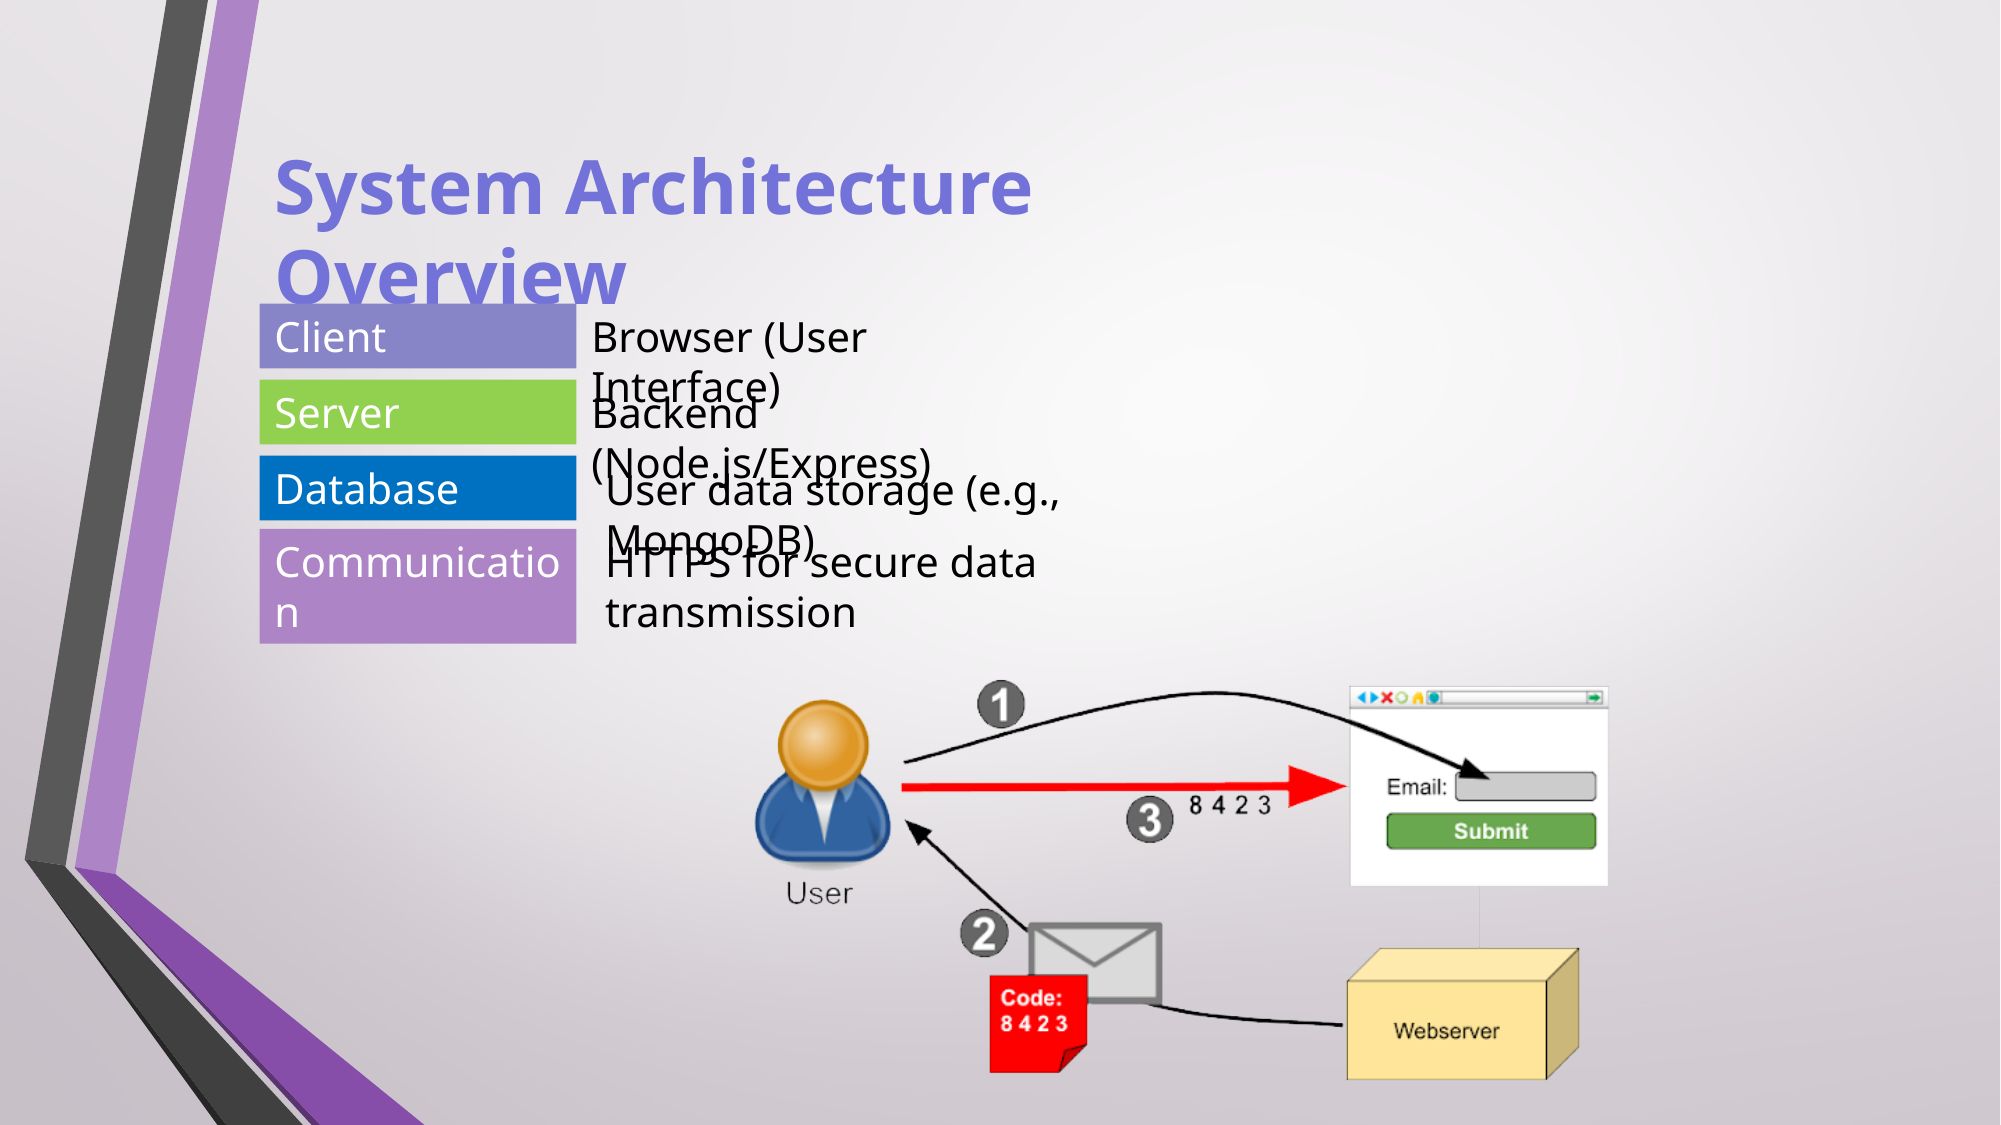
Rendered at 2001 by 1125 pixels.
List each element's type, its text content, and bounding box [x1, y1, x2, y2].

text_box Database [259, 455, 577, 521]
text_box Communication [259, 528, 577, 644]
text_box Browser (User Interface) [576, 303, 1024, 379]
text_box Client [259, 303, 576, 369]
text_box User data storage (e.g., MongoDB) [590, 456, 1222, 528]
picture [725, 641, 1631, 1125]
text_box Server [259, 379, 576, 445]
text_box System Architecture Overview [259, 131, 1286, 327]
text_box Backend (Node.js/Express) [576, 379, 1080, 495]
text_box HTTPS for secure data transmission [590, 528, 1236, 644]
